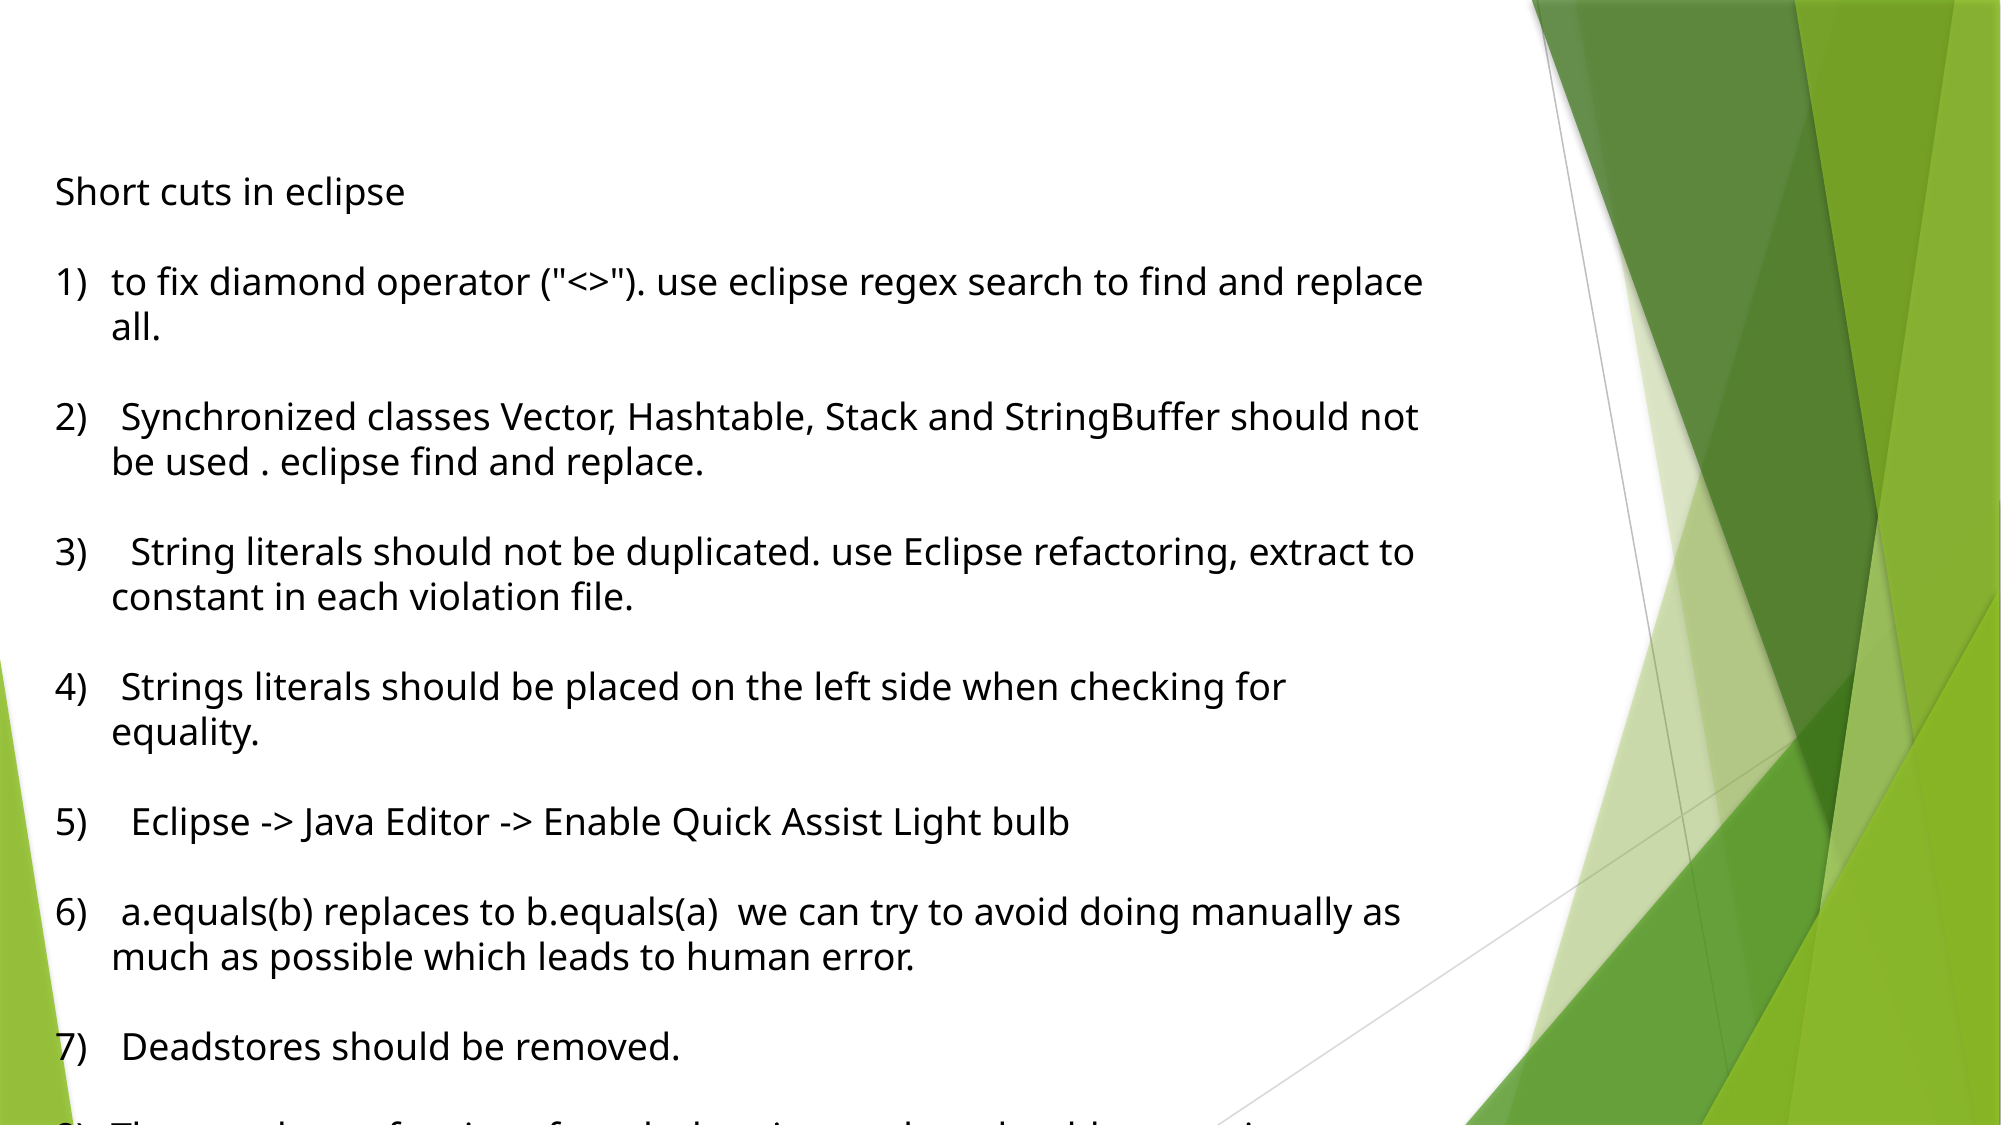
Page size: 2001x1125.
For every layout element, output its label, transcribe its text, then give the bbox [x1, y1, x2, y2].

text_box Short cuts in eclipse to fix diamond operator ("<>"). use eclipse regex search to find and replace all. Synchronized classes Vector, Hashtable, Stack and StringBuffer should not be used . eclipse find and replace. String literals should not be duplicated. use Eclipse refactoring, extract to constant in each violation file. Strings literals should be placed on the left side when checking for equality. Eclipse -> Java Editor -> Enable Quick Assist Light bulb a.equals(b) replaces to b.equals(a) we can try to avoid doing manually as much as possible which leads to human error. Deadstores should be removed. The members of an interface declaration or class should appear in a pre-defined order . configuring eclipse save actions will help to fix errors [40, 160, 1445, 1125]
